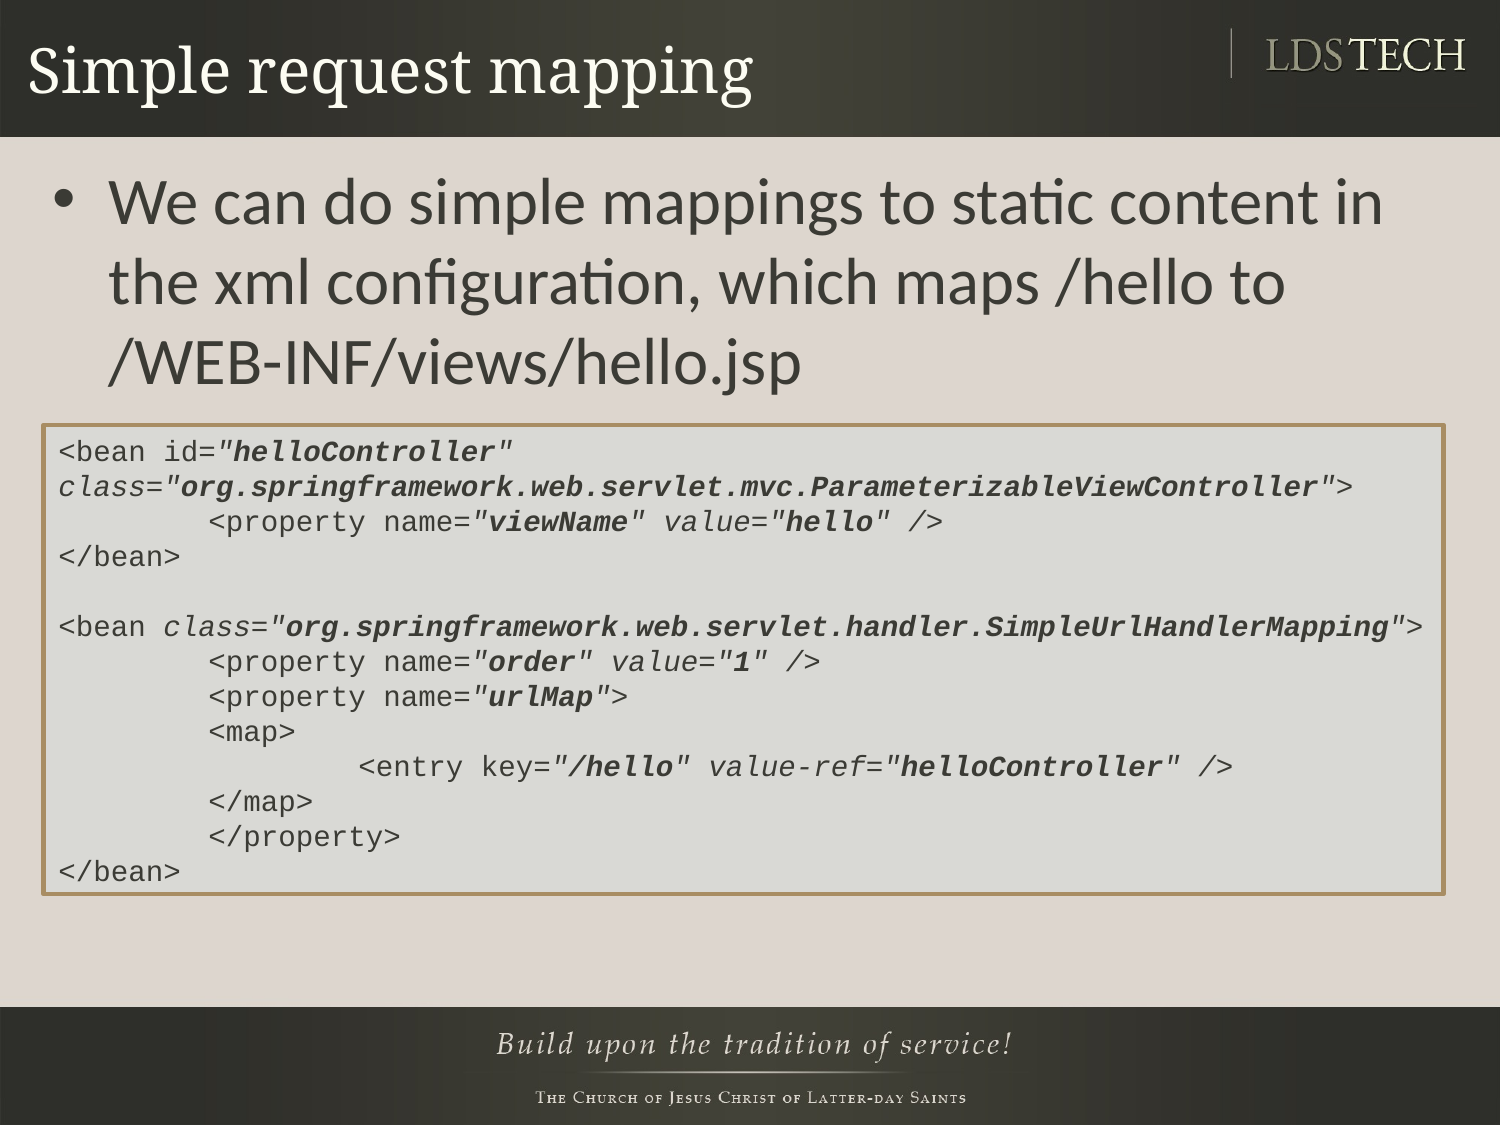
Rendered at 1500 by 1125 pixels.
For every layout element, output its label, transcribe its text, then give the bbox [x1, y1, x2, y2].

text_box <bean id="helloController" class="org.springframework.web.servlet.mvc.ParameterizableViewController"> <property name="viewName" value="hello" /> </bean> <bean class="org.springframework.web.servlet.handler.SimpleUrlHandlerMapping"> <property name="order" value="1" /> <property name="urlMap"> <map> <entry key="/hello" value-ref="helloController" /> </map> </property> </bean> [43, 424, 1444, 895]
list We can do simple mappings to static content in the xml configuration, which maps /hello to /WEB-INF/views/hello.jsp [37, 149, 1463, 1001]
title Simple request mapping [12, 0, 1201, 138]
picture [0, 0, 1500, 1125]
